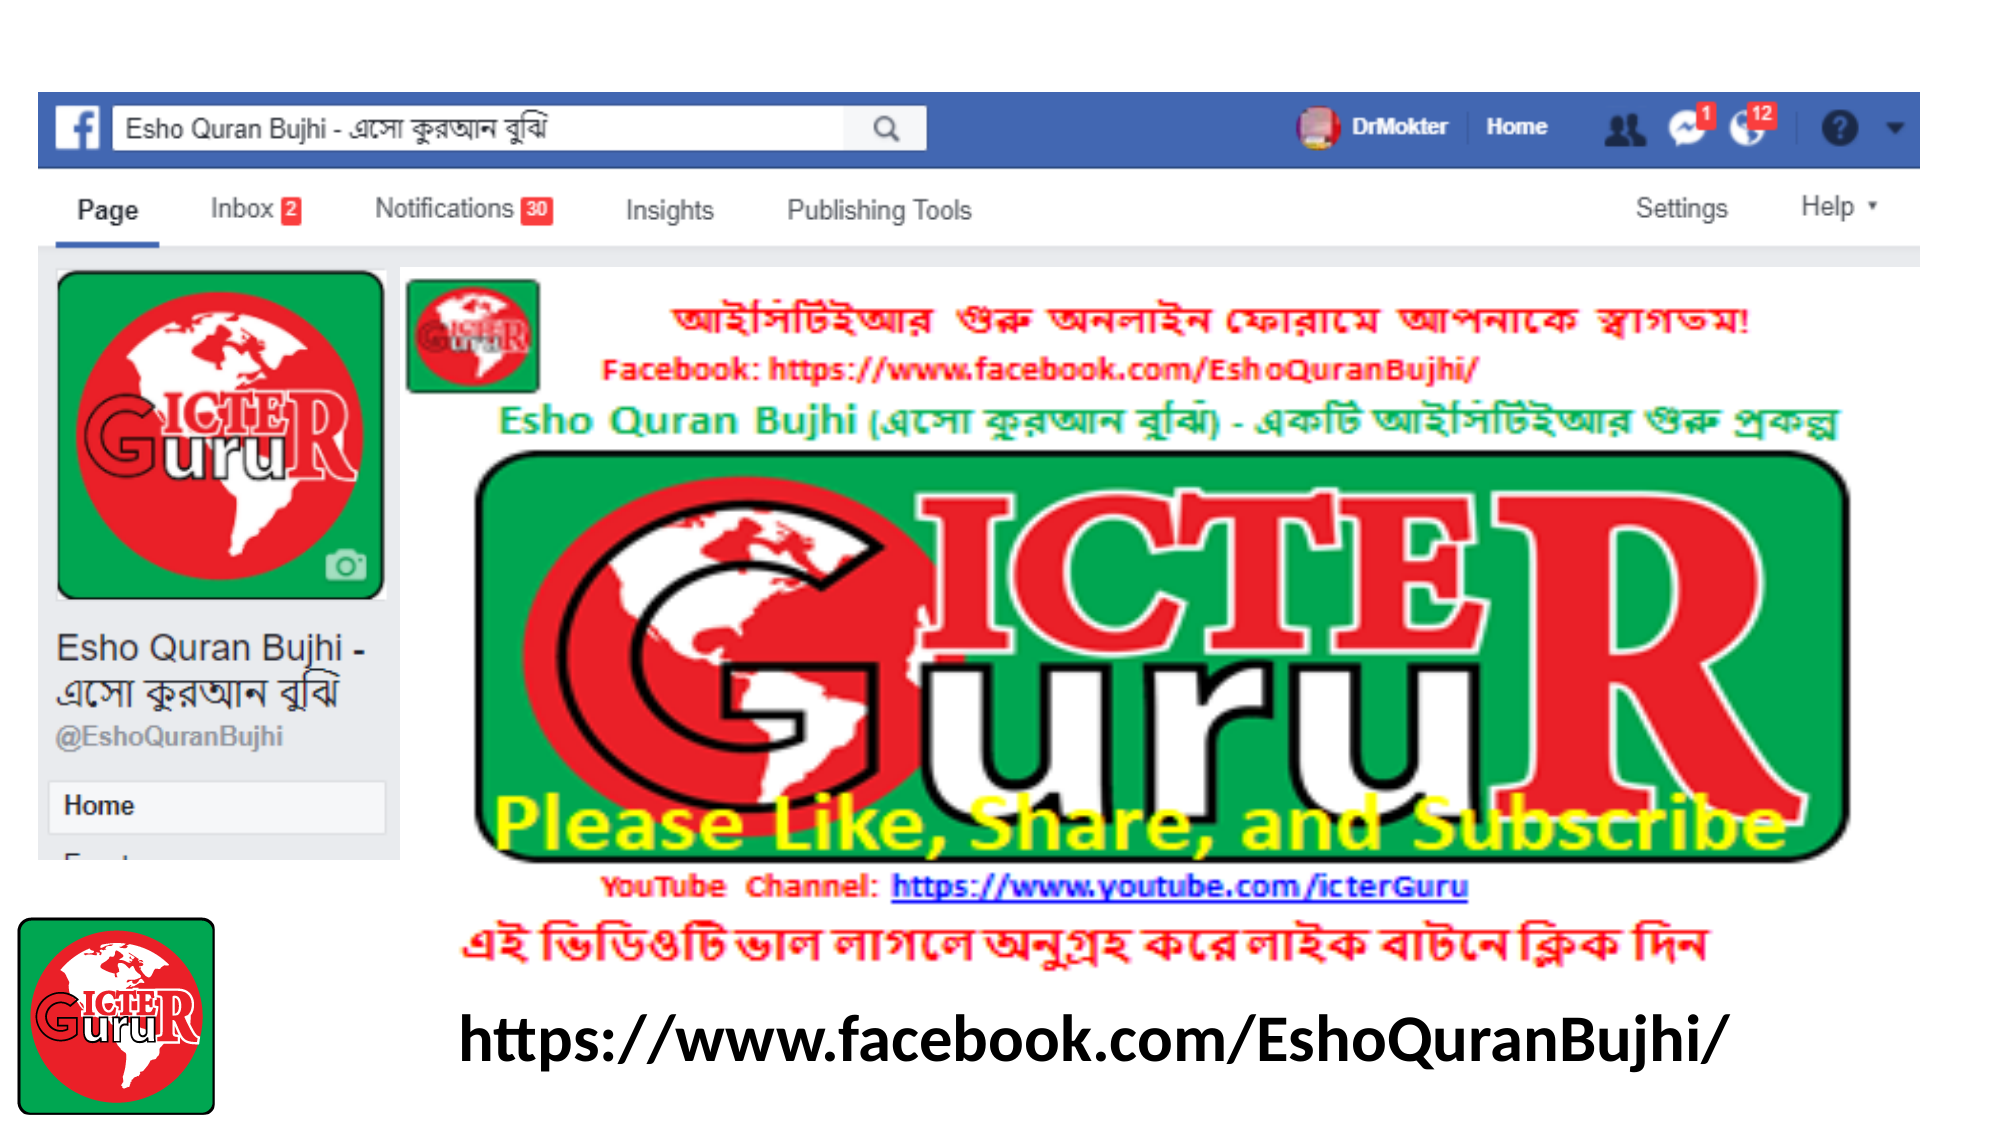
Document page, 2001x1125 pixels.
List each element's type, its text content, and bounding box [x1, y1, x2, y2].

picture [16, 916, 215, 1115]
picture [37, 92, 1920, 1012]
text_box https://www.facebook.com/EshoQuranBujhi/ [240, 987, 1950, 1083]
